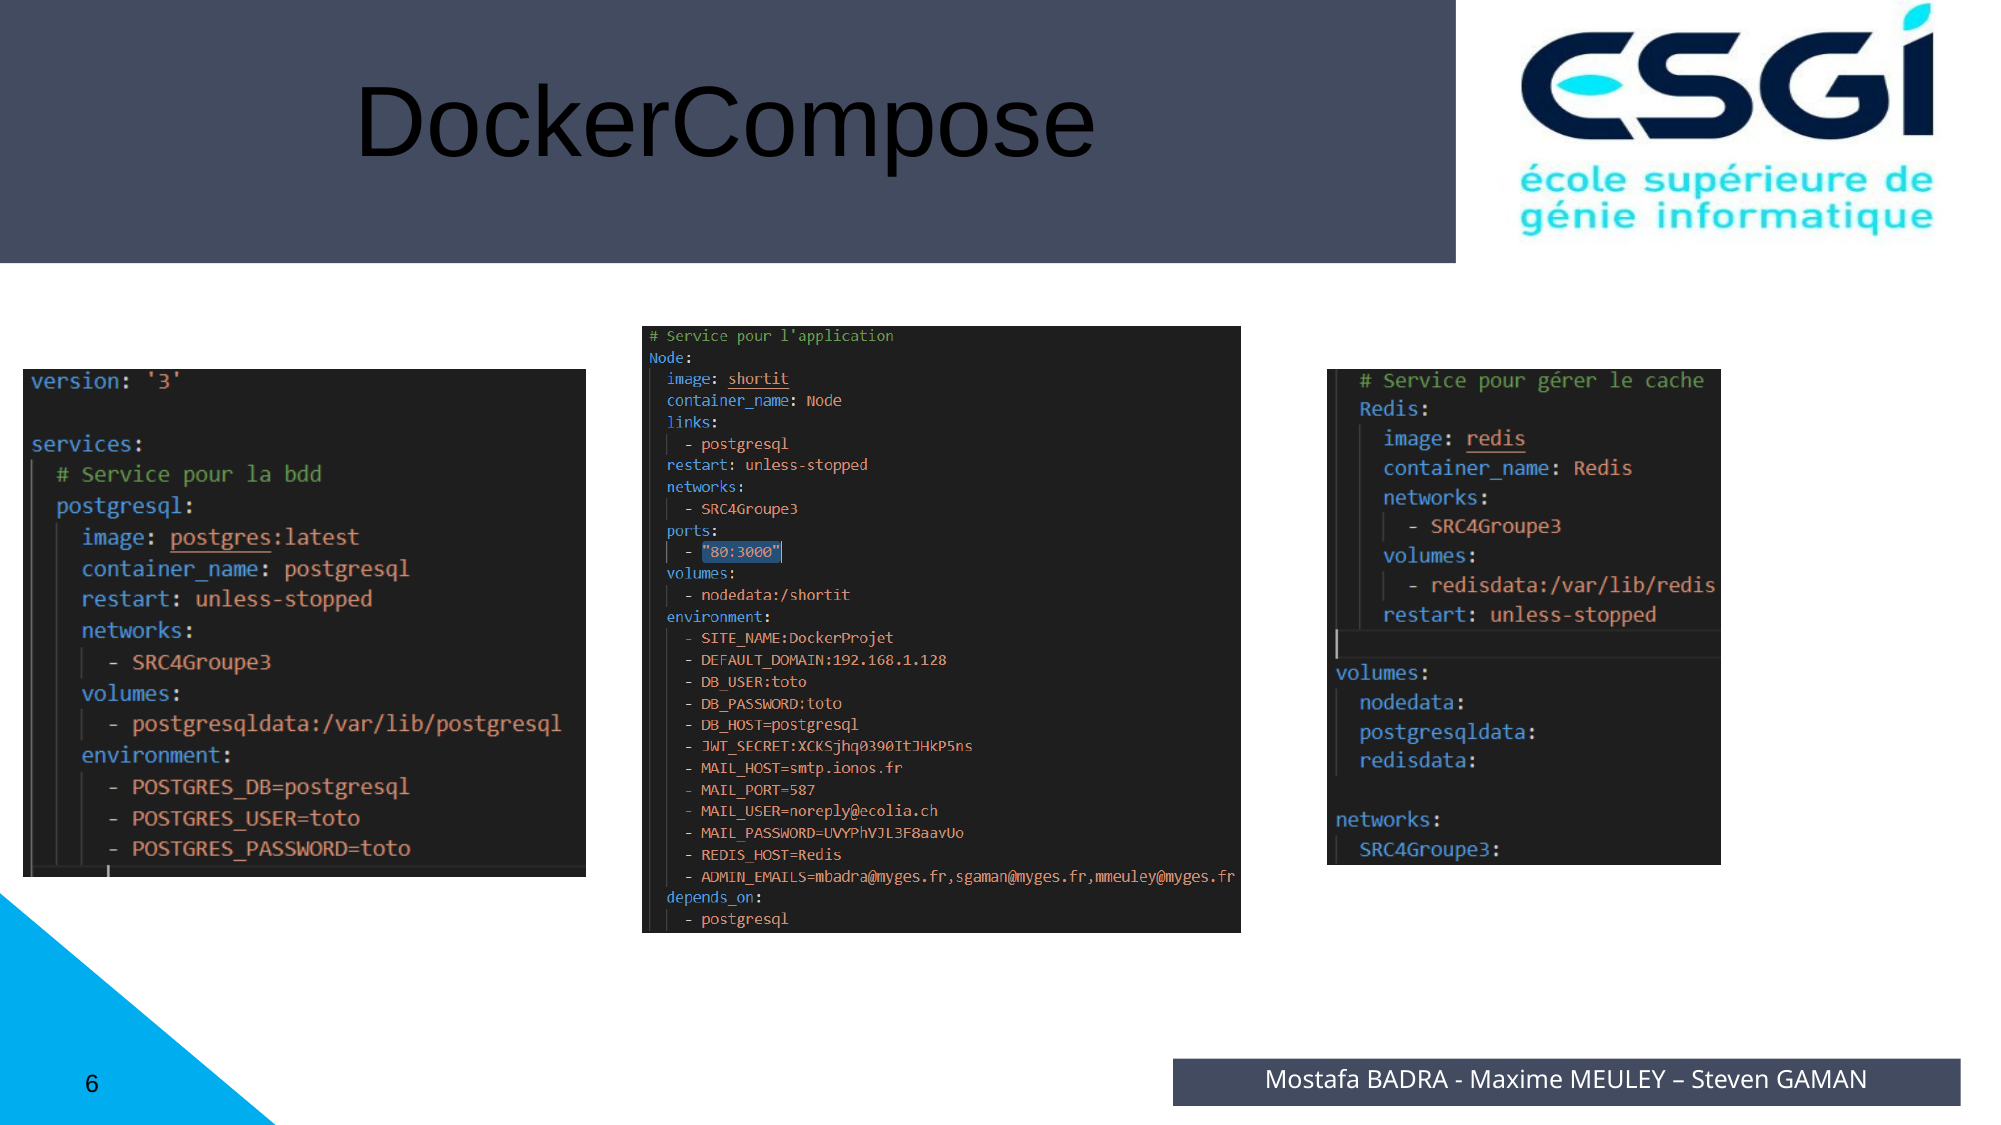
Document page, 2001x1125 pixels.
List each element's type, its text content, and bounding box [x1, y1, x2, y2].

picture [1455, 0, 2000, 264]
text_box DockerCompose [0, 49, 1453, 184]
picture [642, 326, 1241, 933]
picture [1327, 368, 1721, 865]
picture [23, 368, 586, 878]
